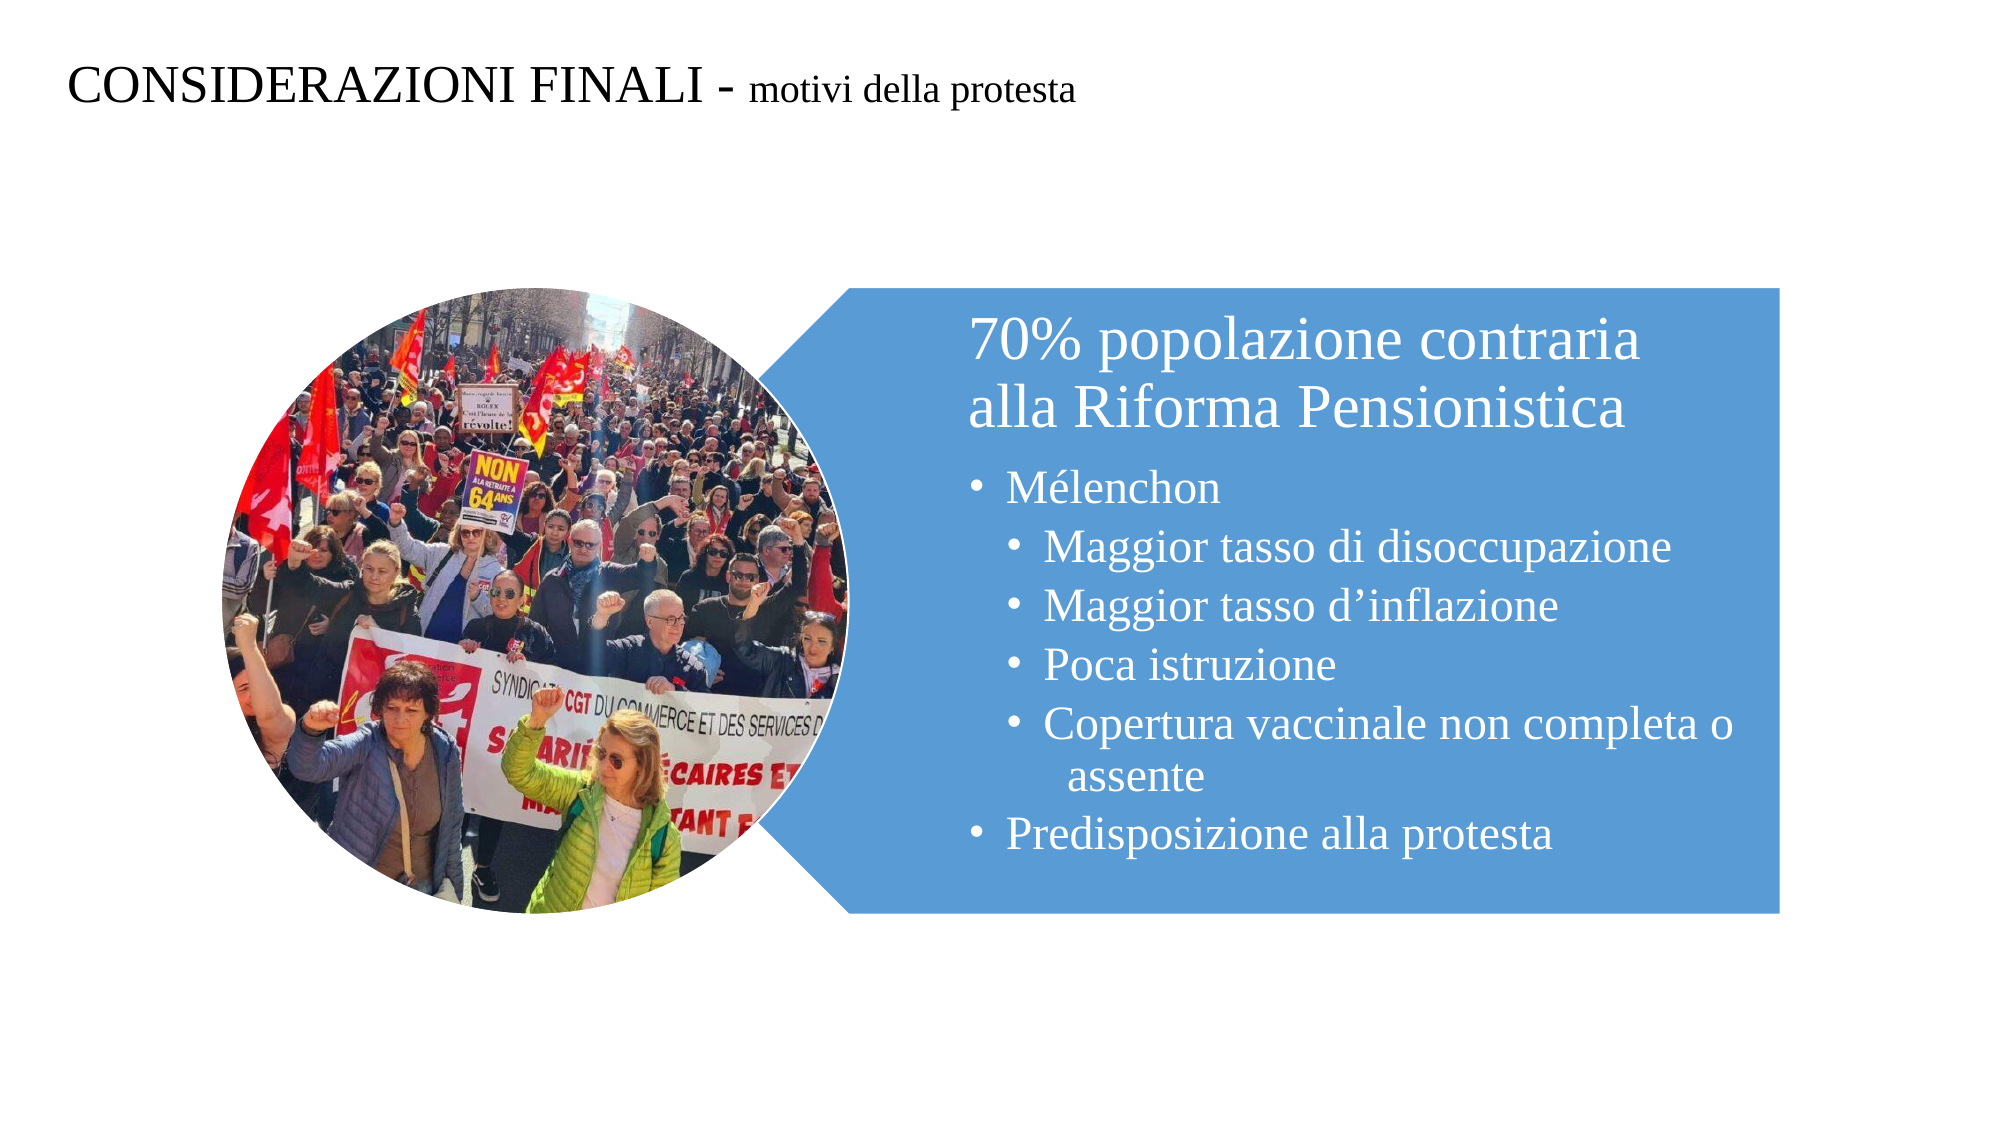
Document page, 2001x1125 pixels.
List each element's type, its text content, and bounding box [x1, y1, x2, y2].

title CONSIDERAZIONI FINALI - motivi della protesta [52, 43, 1786, 194]
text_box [220, 286, 1781, 915]
